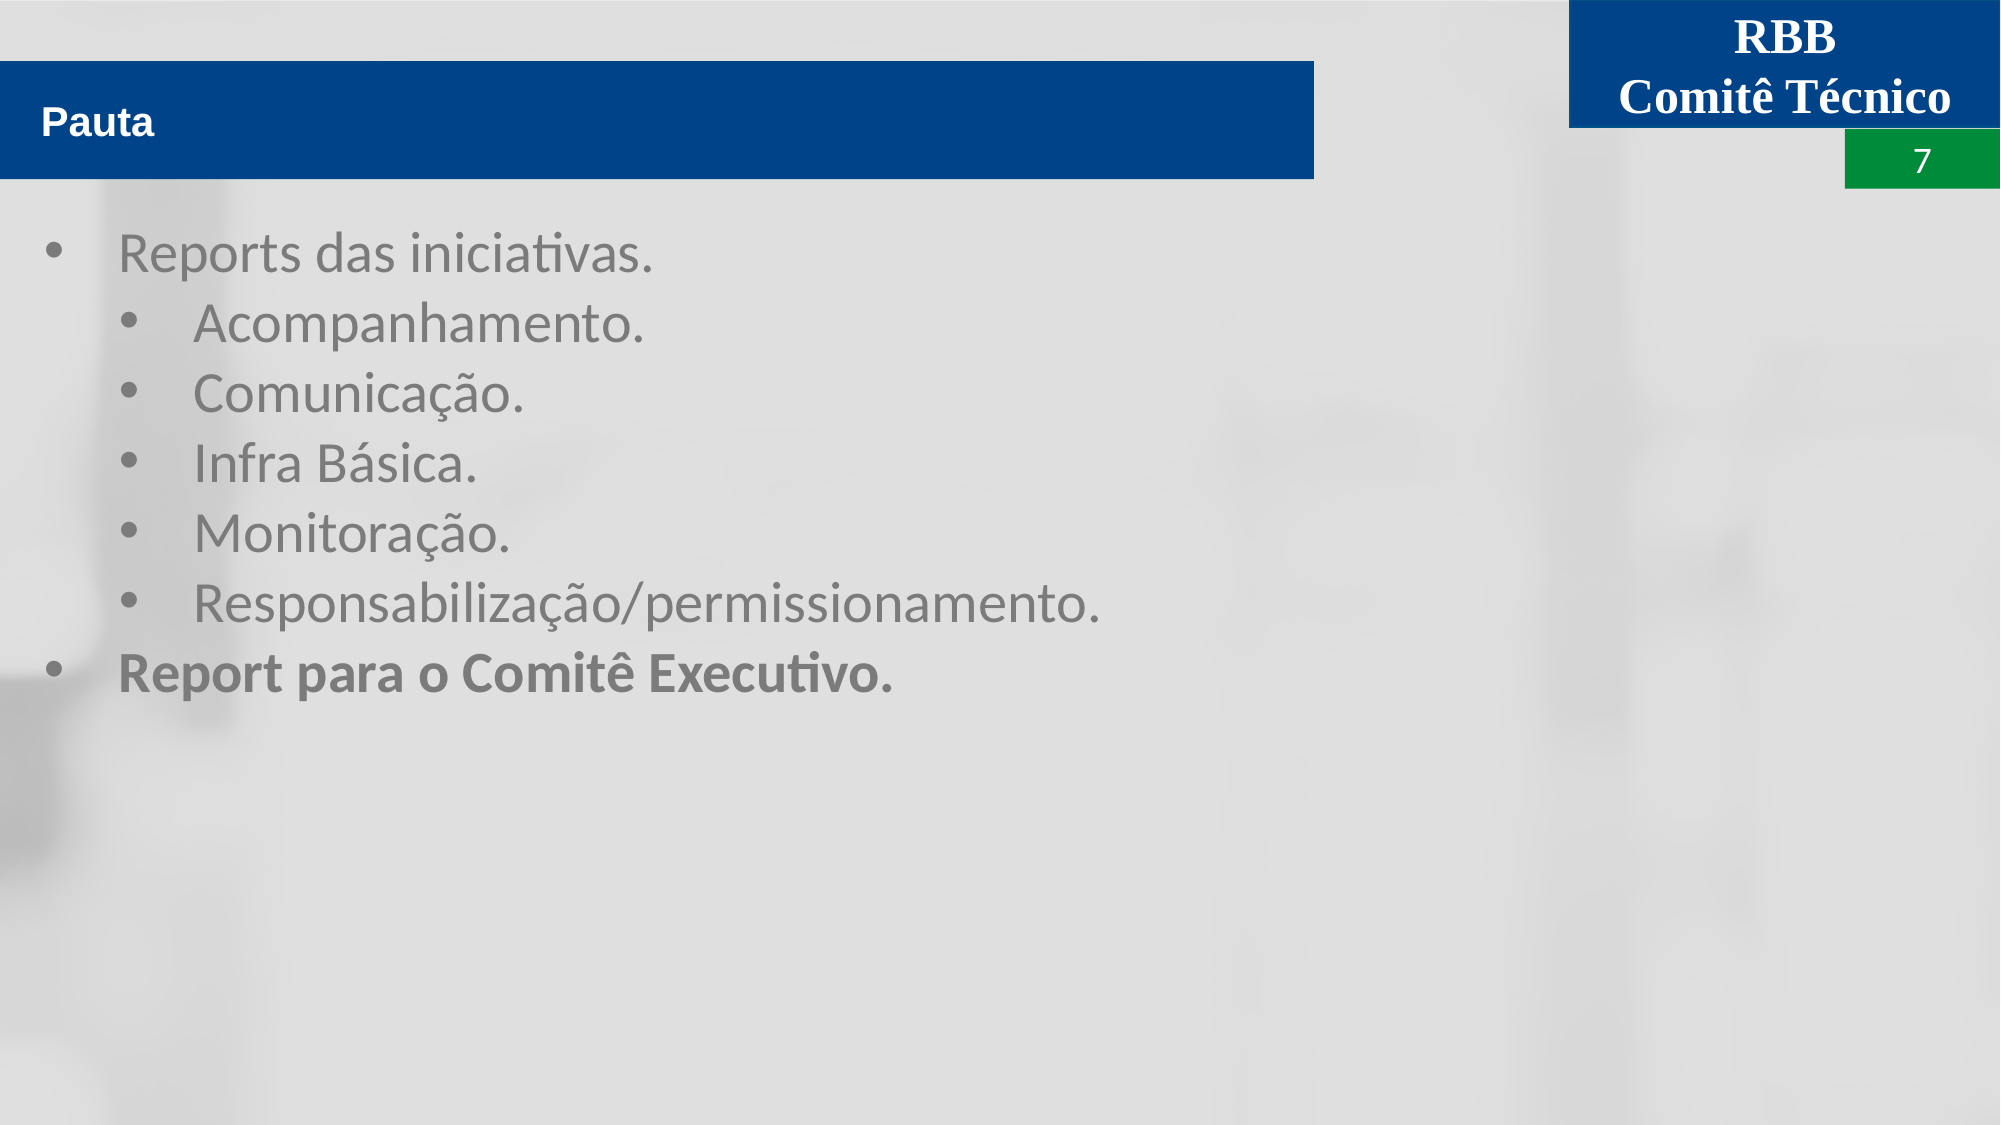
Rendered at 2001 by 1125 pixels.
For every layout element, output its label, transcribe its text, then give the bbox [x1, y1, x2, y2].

text_box [0, 60, 1315, 180]
text_box Reports das iniciativas. Acompanhamento. Comunicação. Infra Básica. Monitoração. Responsabilização/permissionamento. Report para o Comitê Executivo. [29, 207, 1658, 1096]
text_box Pauta [29, 89, 167, 151]
